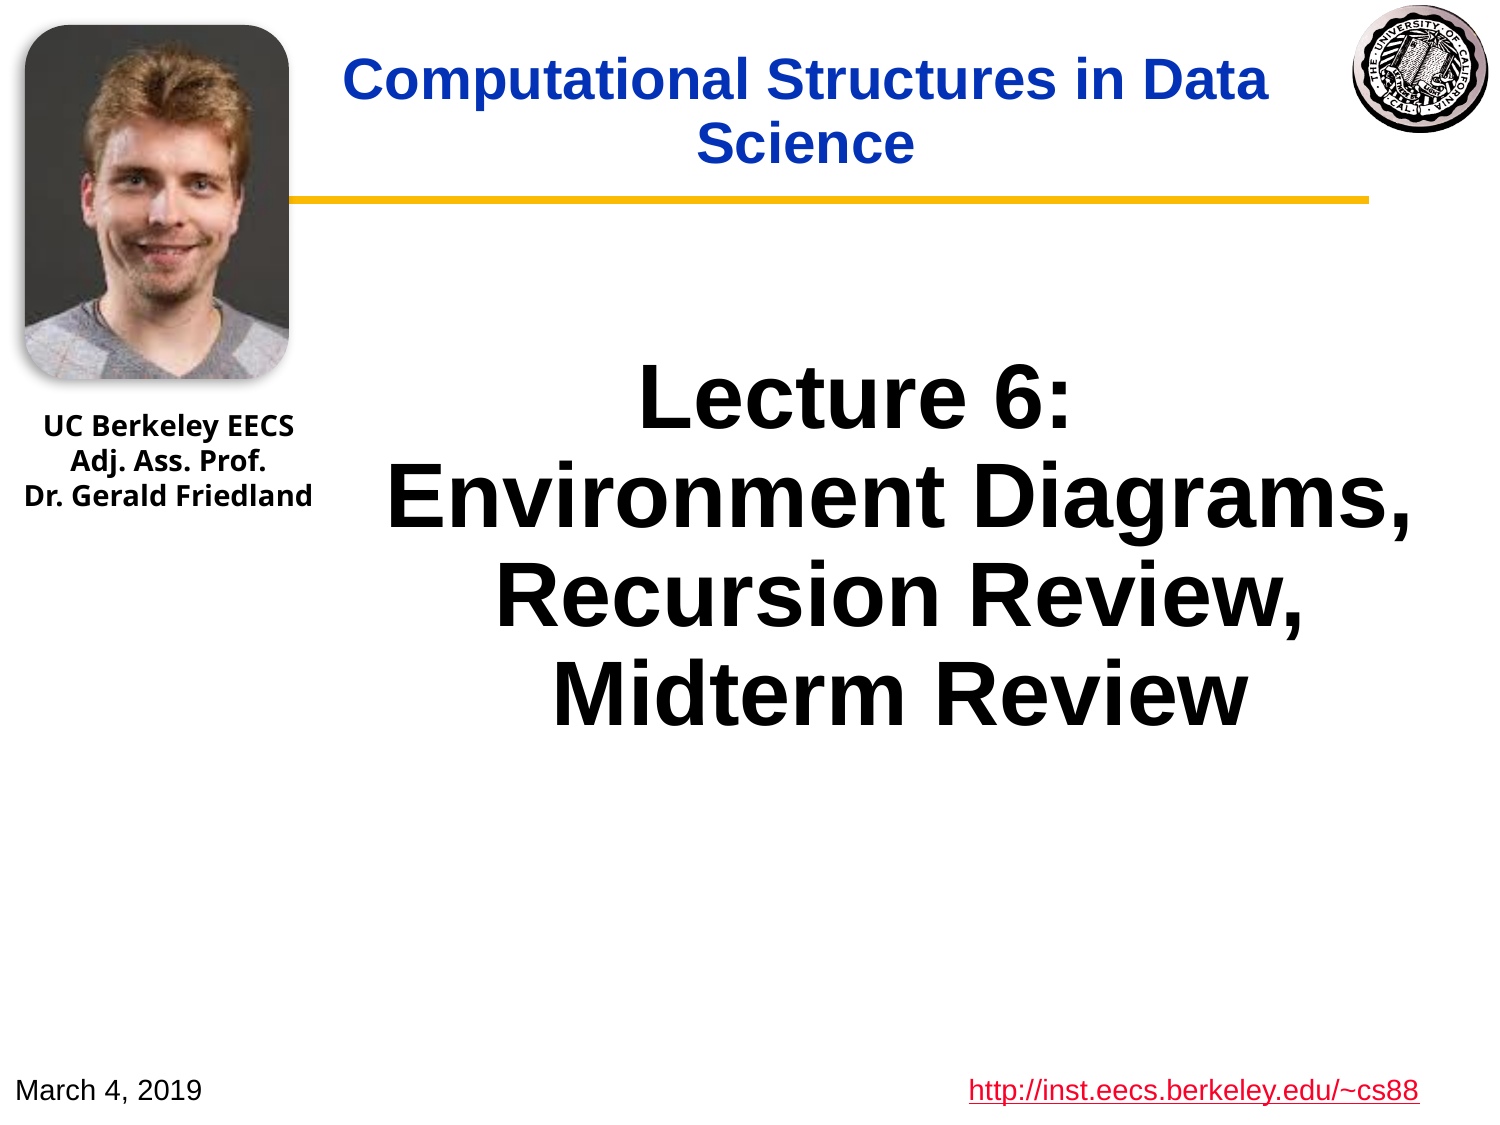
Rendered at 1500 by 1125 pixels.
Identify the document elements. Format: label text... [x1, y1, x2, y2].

text_box March 4, 2019 [0, 1064, 218, 1115]
text_box UC Berkeley EECS Adj. Ass. Prof. Dr. Gerald Friedland [0, 399, 375, 520]
subtitle Lecture 6: Environment Diagrams, Recursion Review, Midterm Review [156, 281, 1500, 508]
title Computational Structures in Data Science [249, 0, 1363, 163]
text_box http://inst.eecs.berkeley.edu/~cs88 [953, 1064, 1435, 1115]
picture [24, 24, 290, 380]
picture [1363, 0, 1500, 137]
